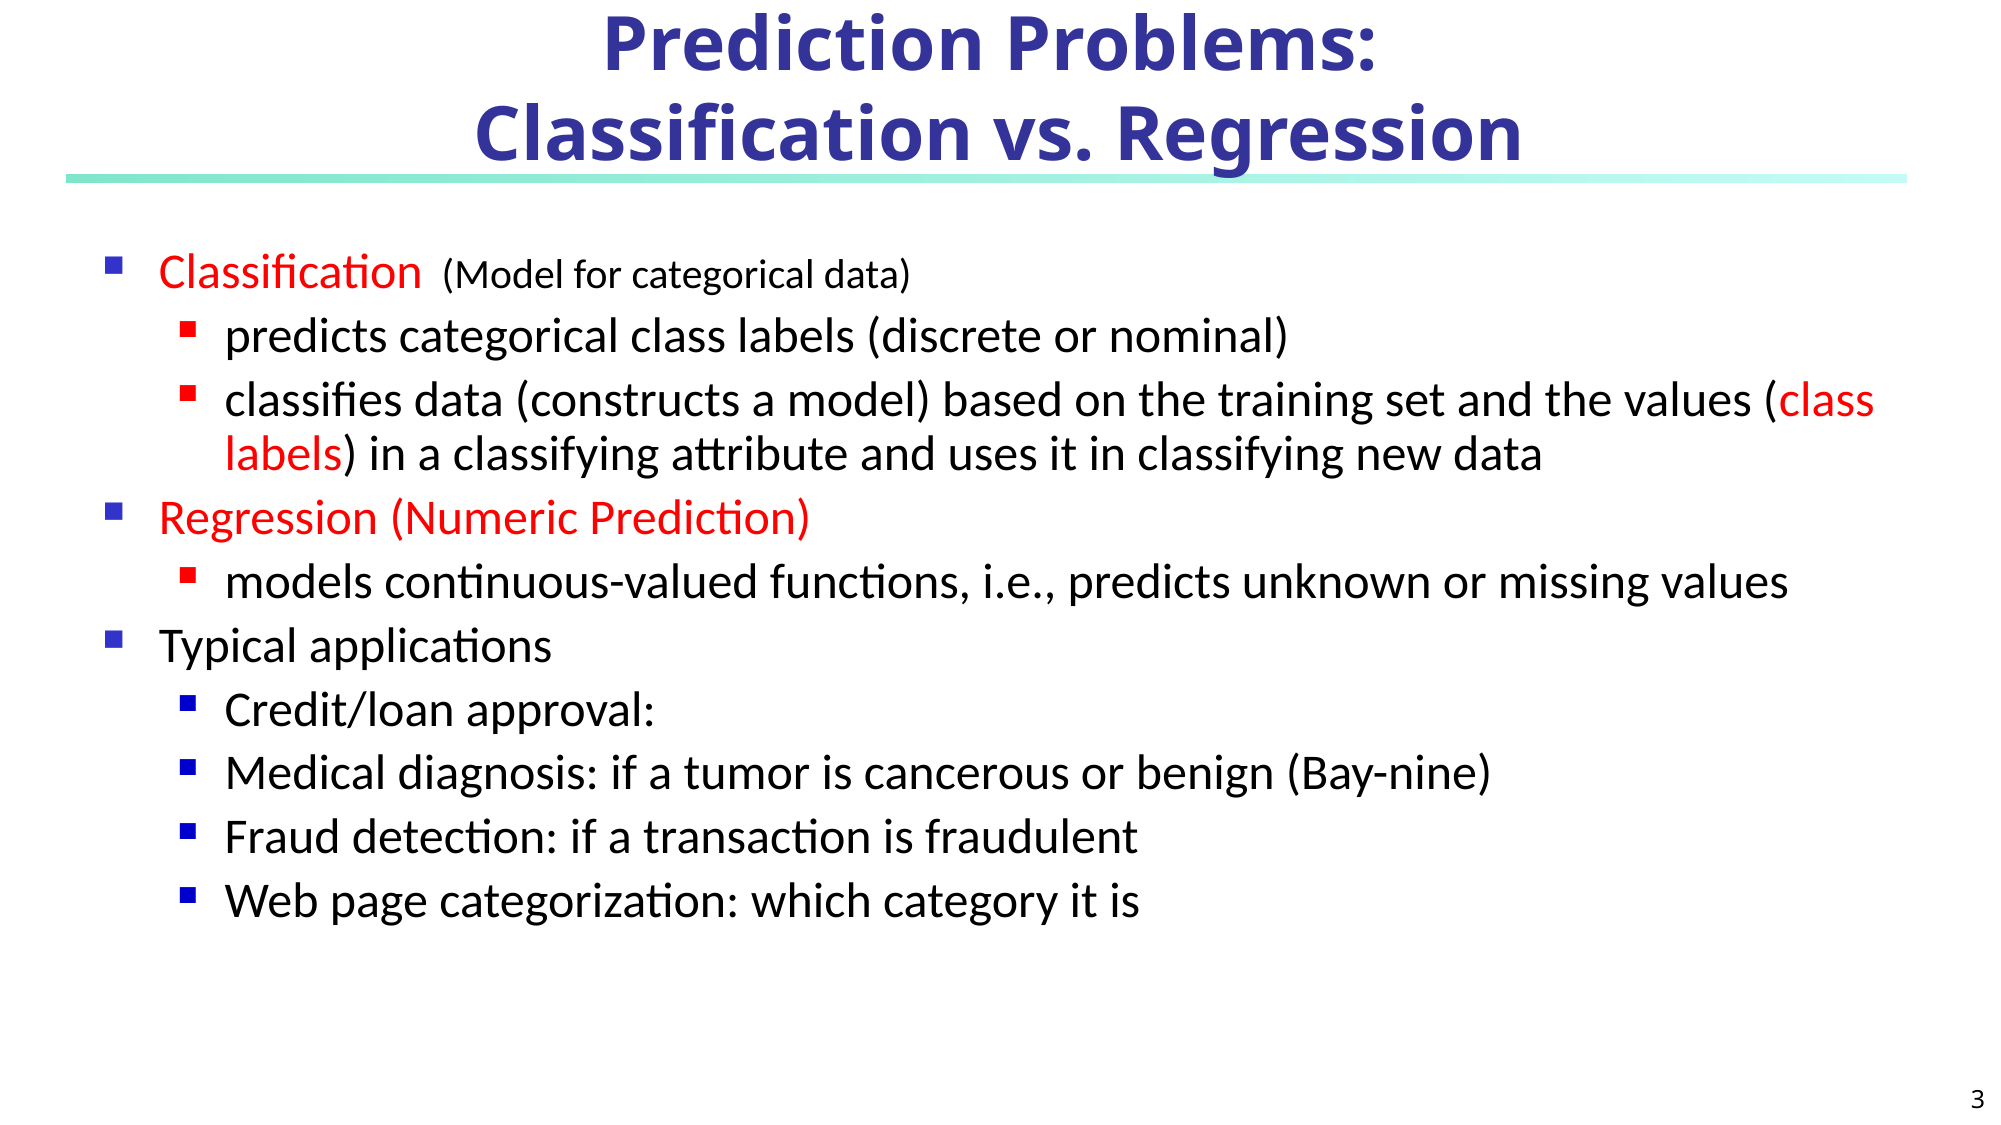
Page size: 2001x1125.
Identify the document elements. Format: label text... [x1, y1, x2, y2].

list Classification (Model for categorical data) predicts categorical class labels (discrete or nominal) classifies data (constructs a model) based on the training set and the values (class labels) in a classifying attribute and uses it in classifying new data Regression (Numeric Prediction) models continuous-valued functions, i.e., predicts unknown or missing values Typical applications Credit/loan approval: Medical diagnosis: if a tumor is cancerous or benign (Bay-nine) Fraud detection: if a transaction is fraudulent Web page categorization: which category it is [87, 237, 1913, 1063]
slide_number 3 [1583, 1062, 2000, 1125]
title Prediction Problems: Classification vs. Regression [249, 0, 1750, 172]
